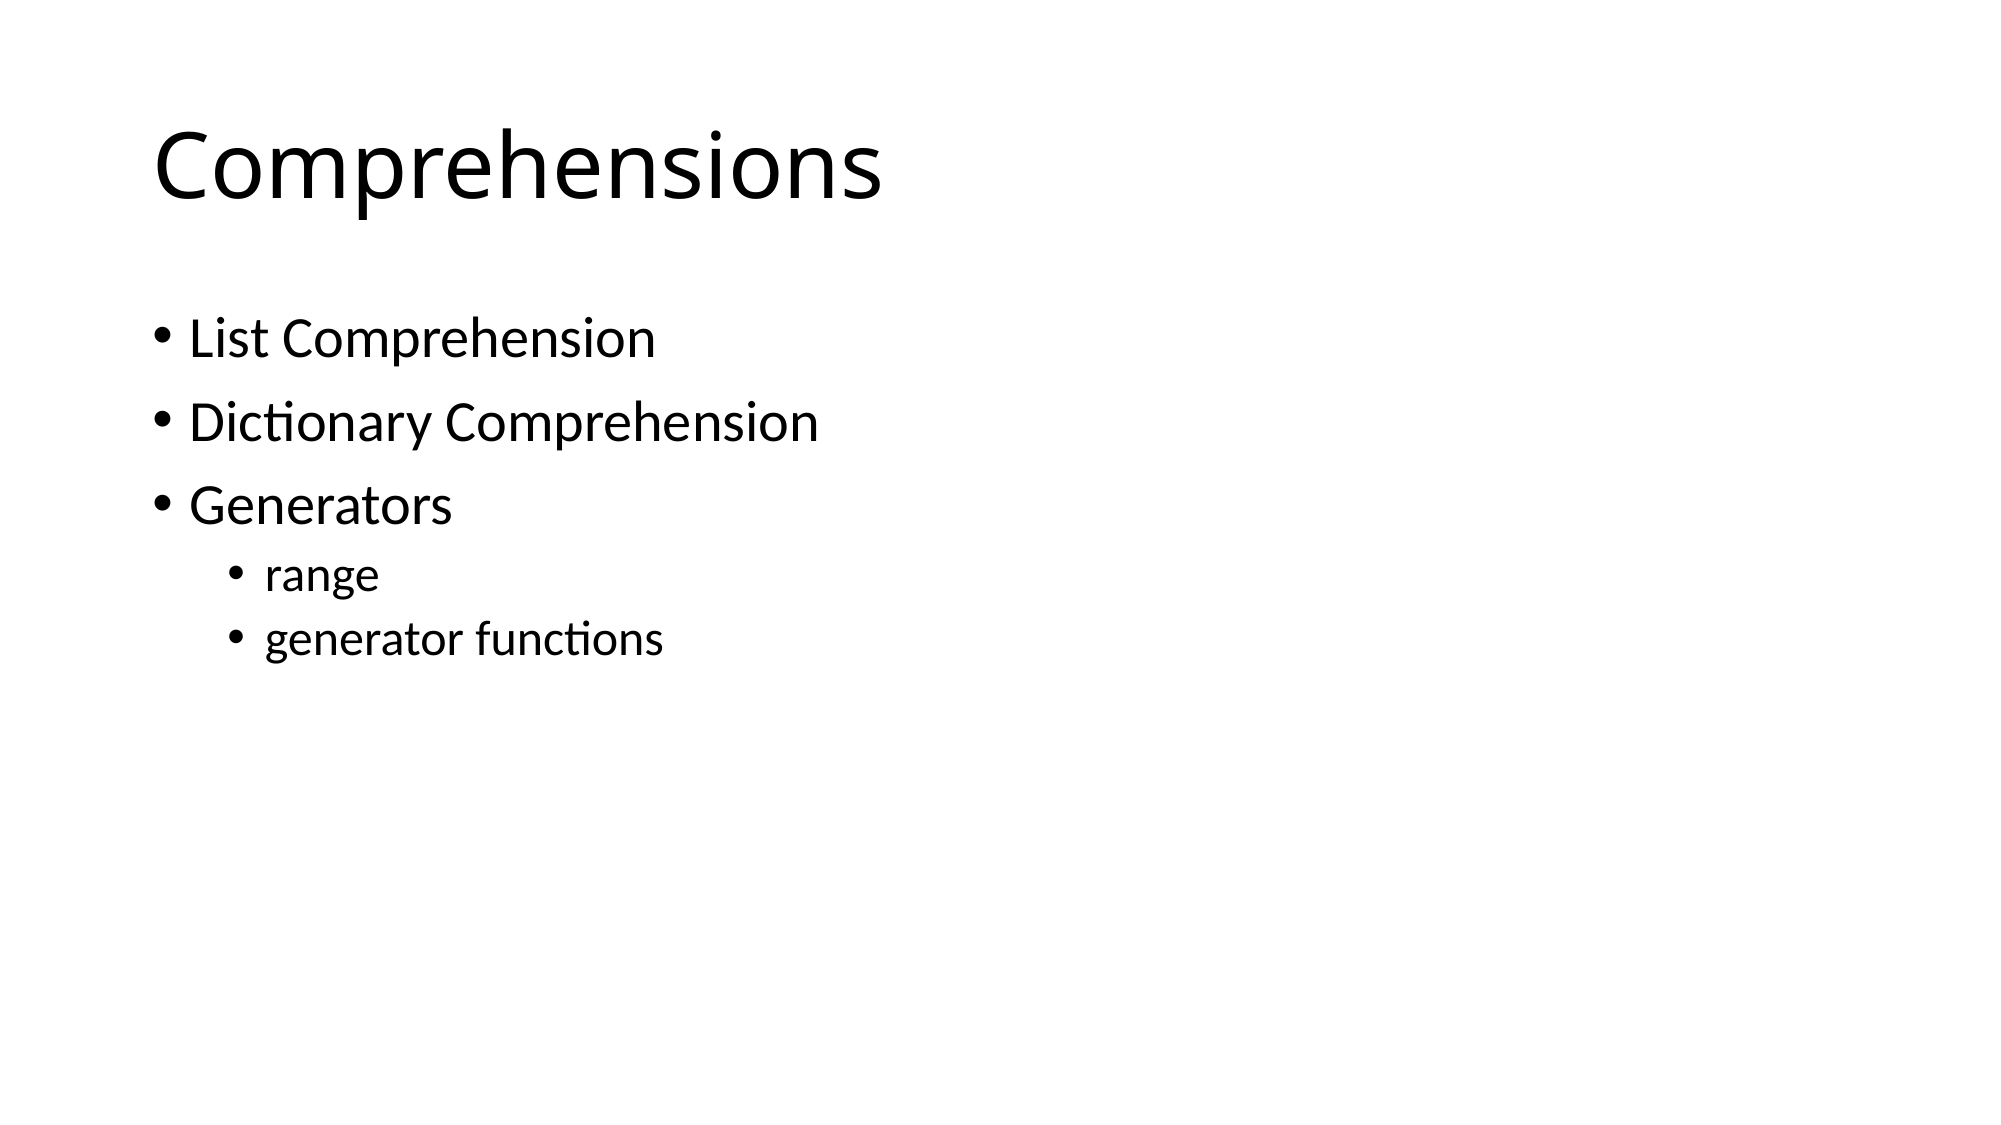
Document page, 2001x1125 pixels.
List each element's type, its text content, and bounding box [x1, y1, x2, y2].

title Comprehensions [137, 59, 1863, 278]
list List Comprehension Dictionary Comprehension Generators range generator functions [137, 299, 1863, 1014]
